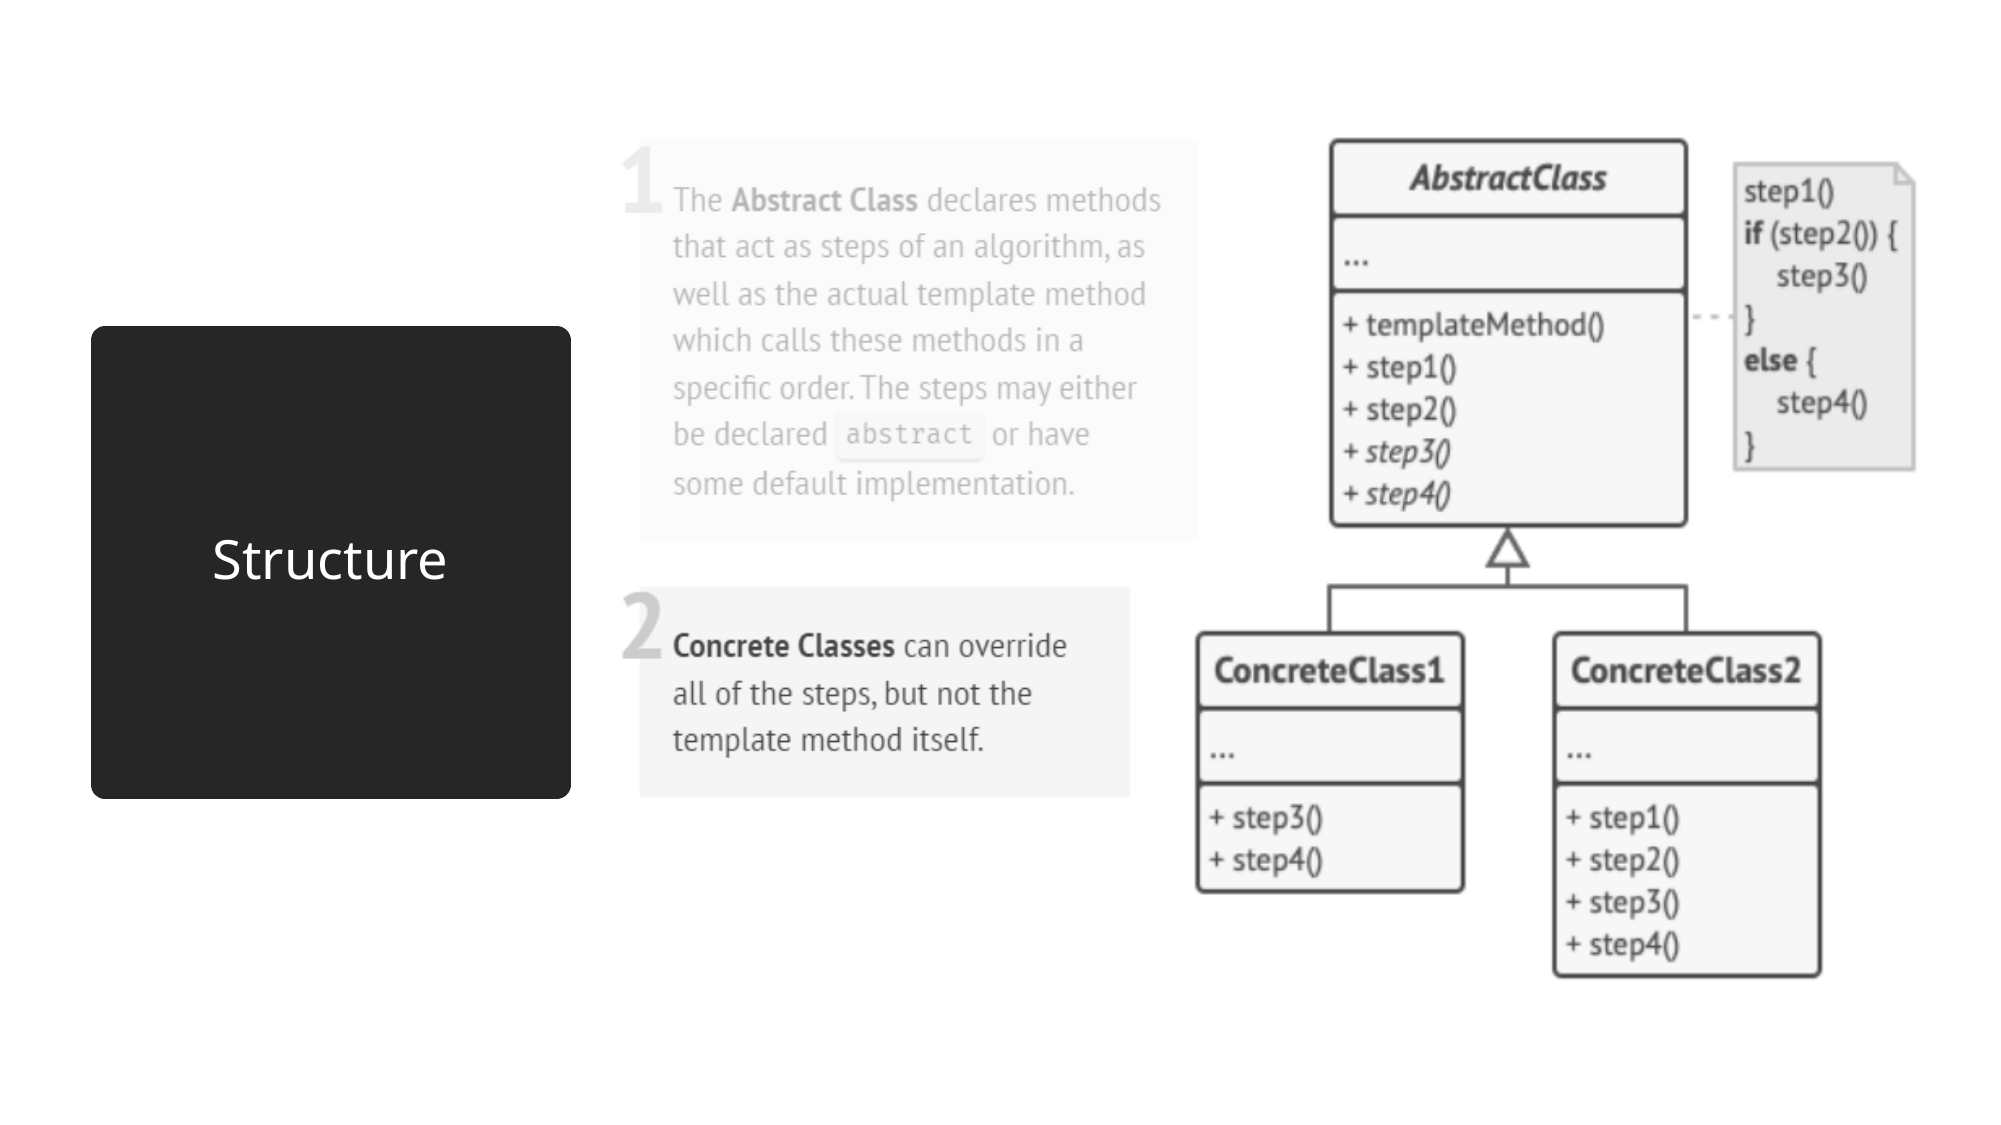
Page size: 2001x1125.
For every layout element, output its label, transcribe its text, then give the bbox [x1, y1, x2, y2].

picture [614, 121, 1942, 1004]
title Structure [105, 340, 557, 785]
